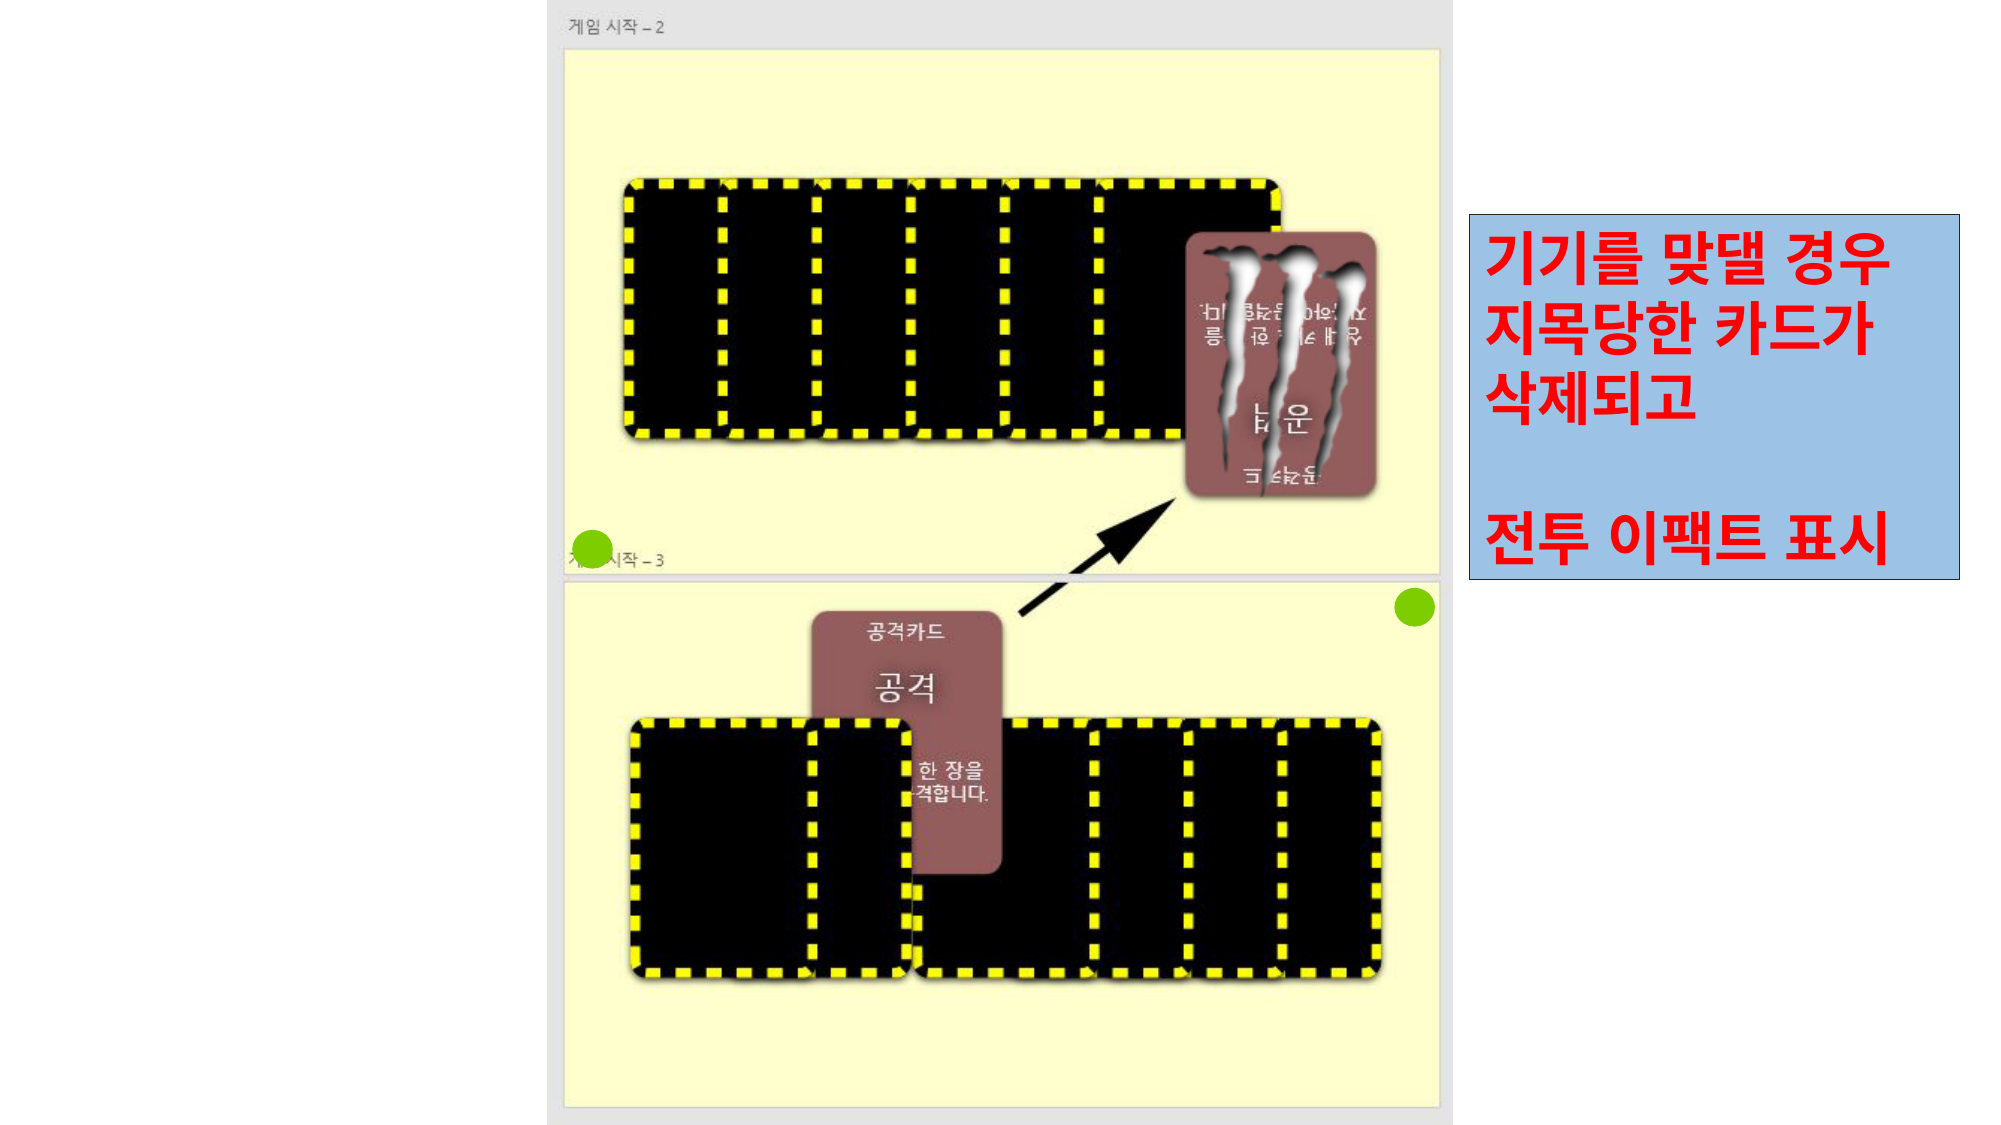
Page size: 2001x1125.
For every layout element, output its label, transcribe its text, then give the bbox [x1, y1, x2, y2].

picture [547, 0, 1453, 1125]
text_box 기기를 맞댈 경우 지목당한 카드가 삭제되고 전투 이팩트 표시 [1469, 214, 1960, 580]
